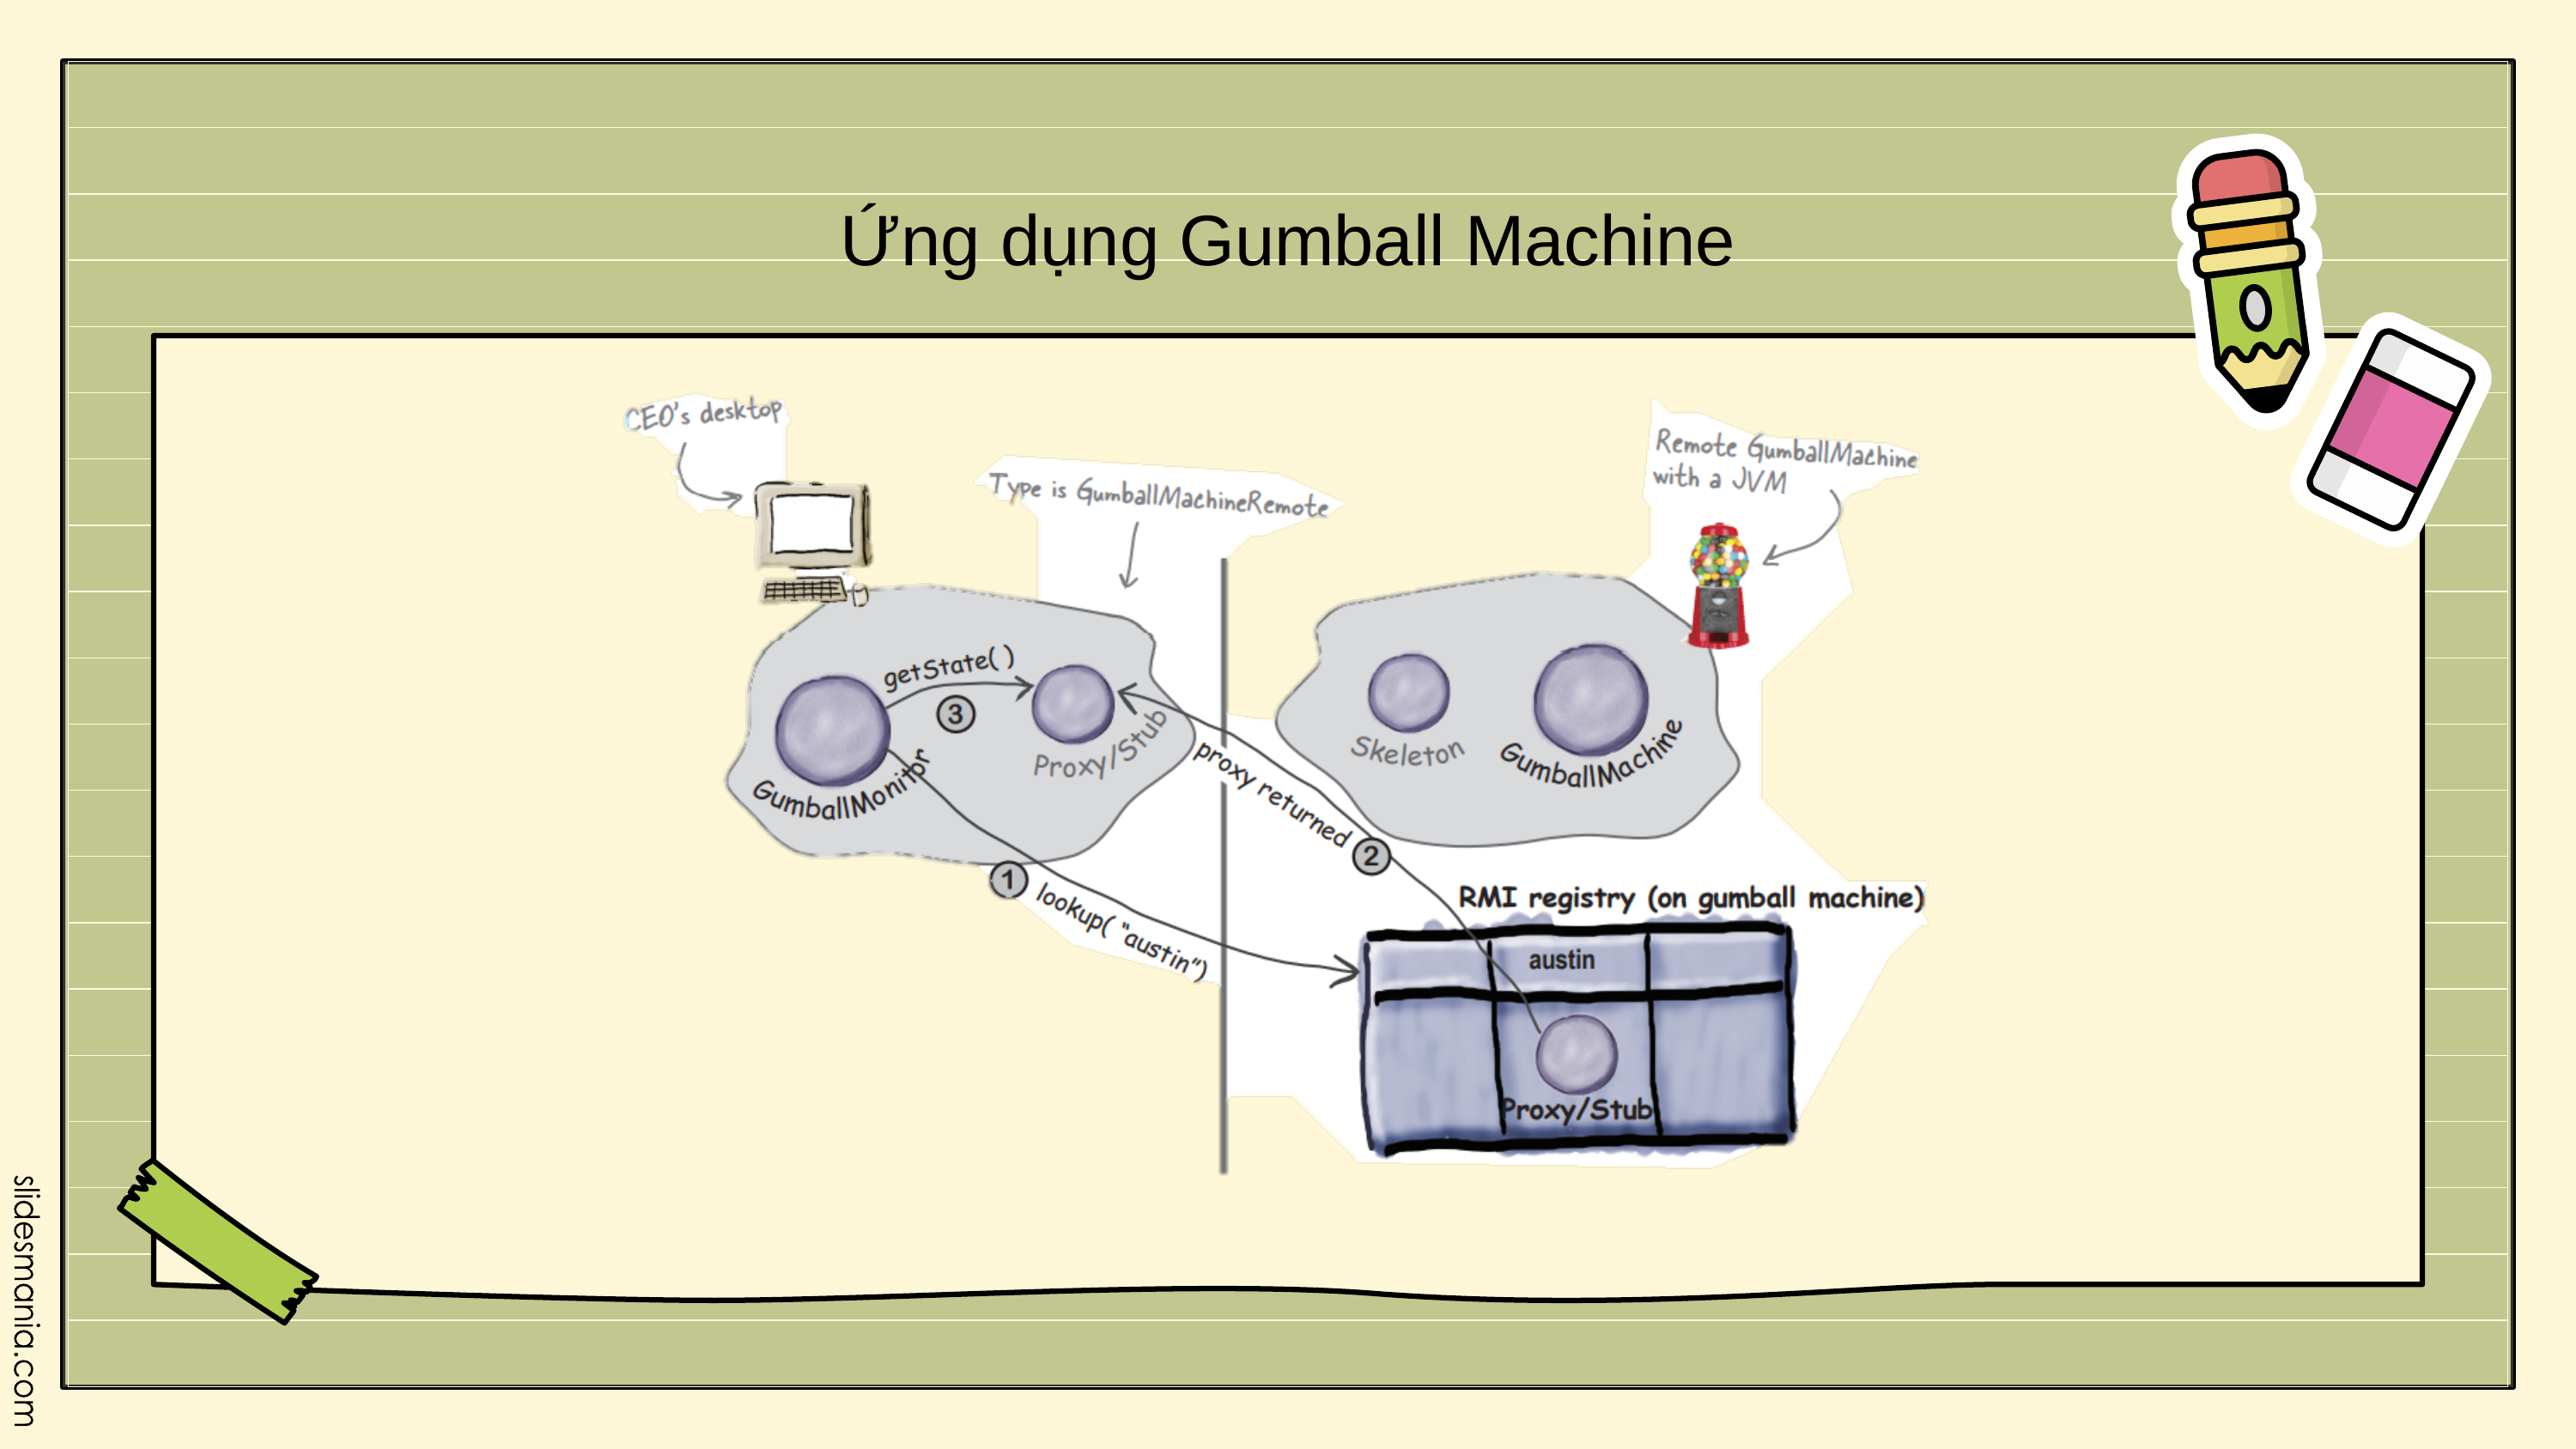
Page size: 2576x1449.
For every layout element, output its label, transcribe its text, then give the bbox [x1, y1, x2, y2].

picture [589, 349, 1987, 1261]
text_box Ứng dụng Gumball Machine [708, 188, 1868, 287]
